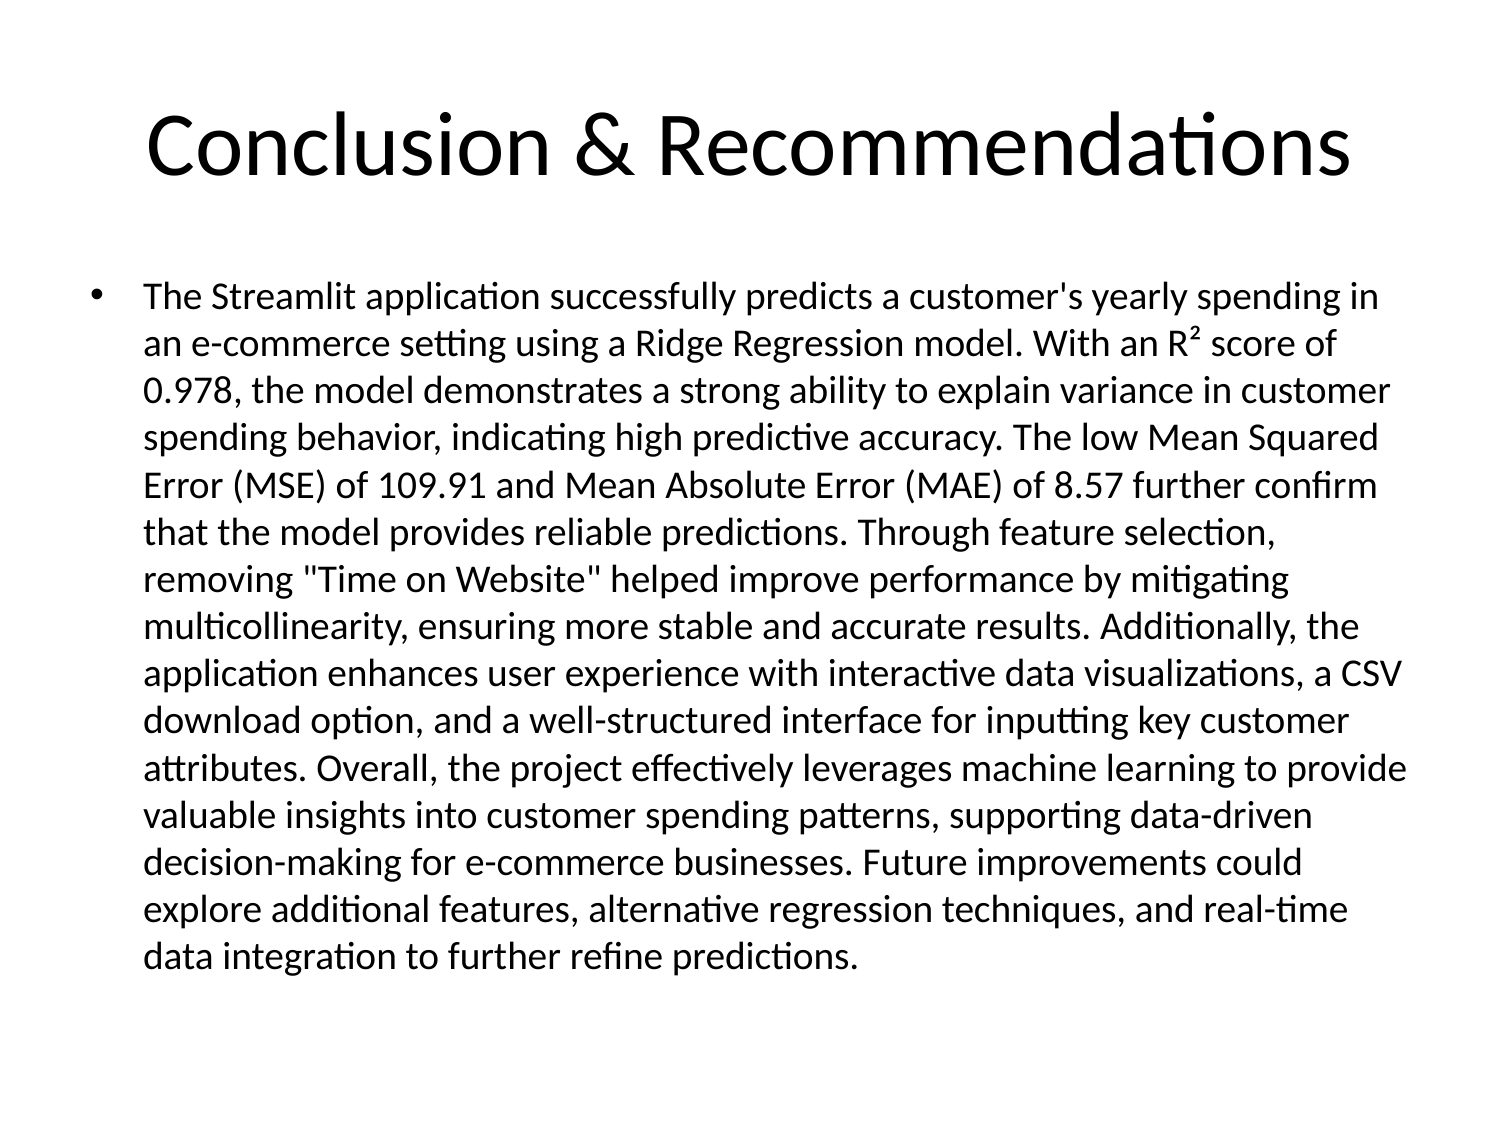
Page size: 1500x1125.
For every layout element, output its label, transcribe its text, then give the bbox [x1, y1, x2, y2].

title Conclusion & Recommendations [75, 45, 1425, 233]
list The Streamlit application successfully predicts a customer's yearly spending in an e-commerce setting using a Ridge Regression model. With an R² score of 0.978, the model demonstrates a strong ability to explain variance in customer spending behavior, indicating high predictive accuracy. The low Mean Squared Error (MSE) of 109.91 and Mean Absolute Error (MAE) of 8.57 further confirm that the model provides reliable predictions. Through feature selection, removing "Time on Website" helped improve performance by mitigating multicollinearity, ensuring more stable and accurate results. Additionally, the application enhances user experience with interactive data visualizations, a CSV download option, and a well-structured interface for inputting key customer attributes. Overall, the project effectively leverages machine learning to provide valuable insights into customer spending patterns, supporting data-driven decision-making for e-commerce businesses. Future improvements could explore additional features, alternative regression techniques, and real-time data integration to further refine predictions. [75, 262, 1425, 1005]
